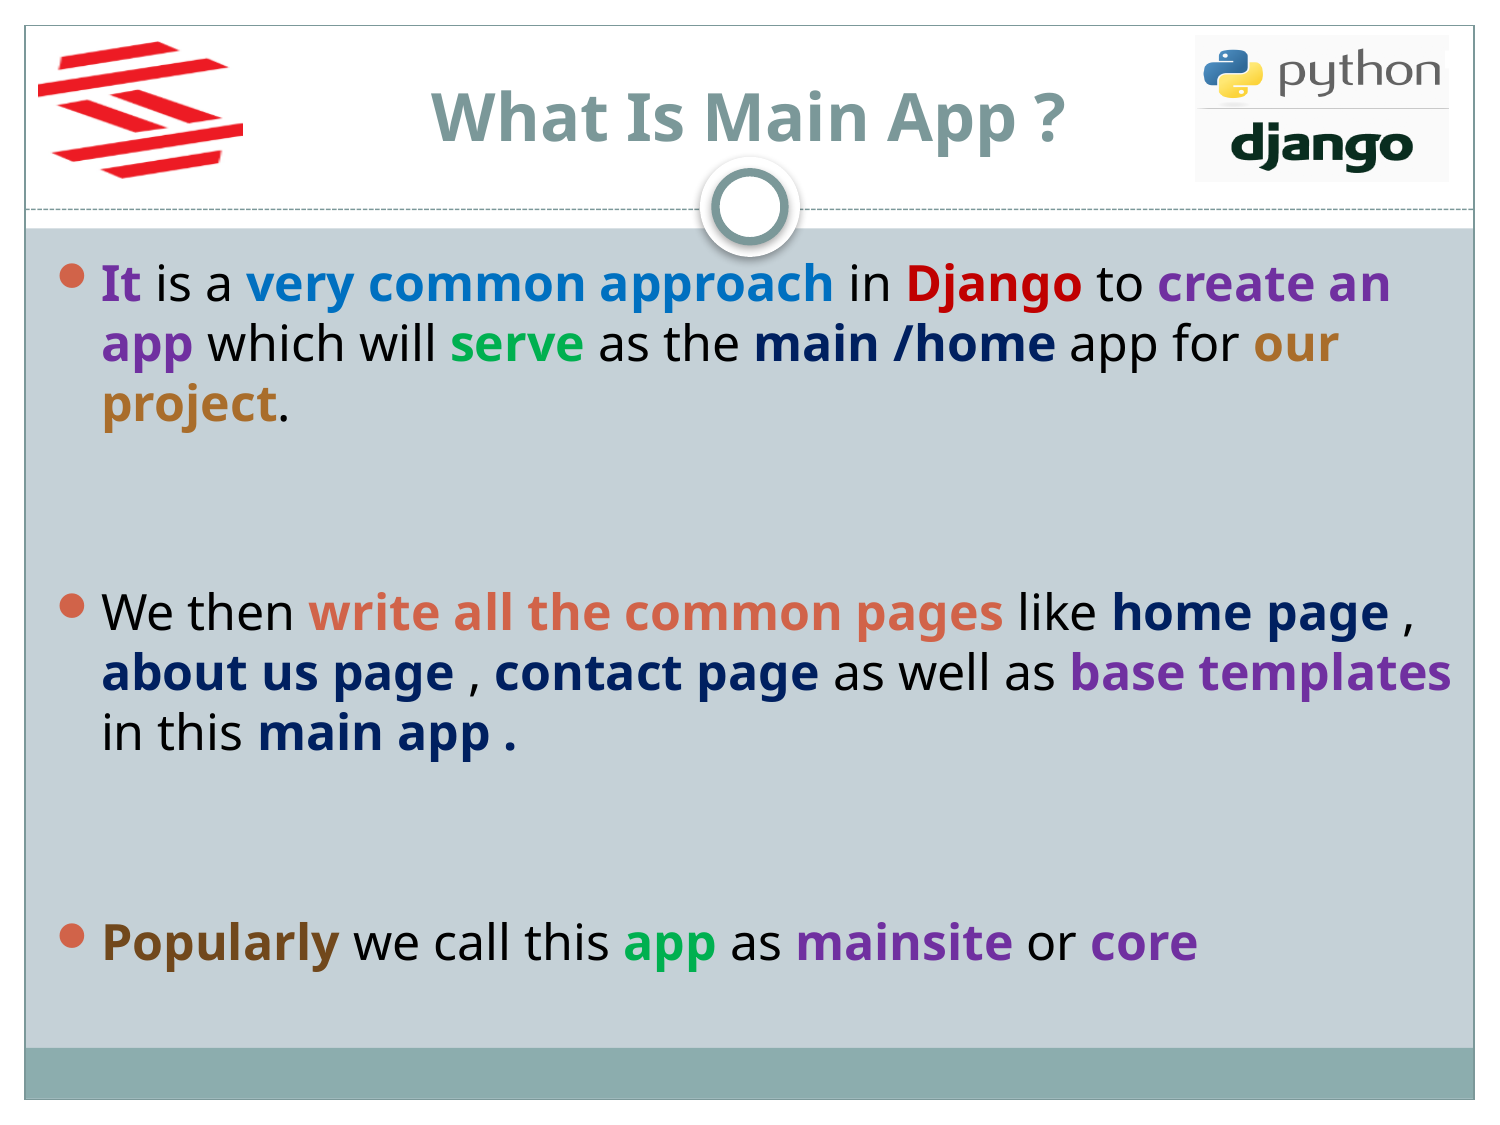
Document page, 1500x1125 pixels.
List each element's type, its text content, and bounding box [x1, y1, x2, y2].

list It is a very common approach in Django to create an app which will serve as the main /home app for our project. We then write all the common pages like home page , about us page , contact page as well as base templates in this main app . Popularly we call this app as mainsite or core [41, 243, 1471, 1125]
picture [37, 40, 243, 185]
title What Is Main App ? [237, 37, 1190, 162]
picture [1195, 34, 1449, 183]
